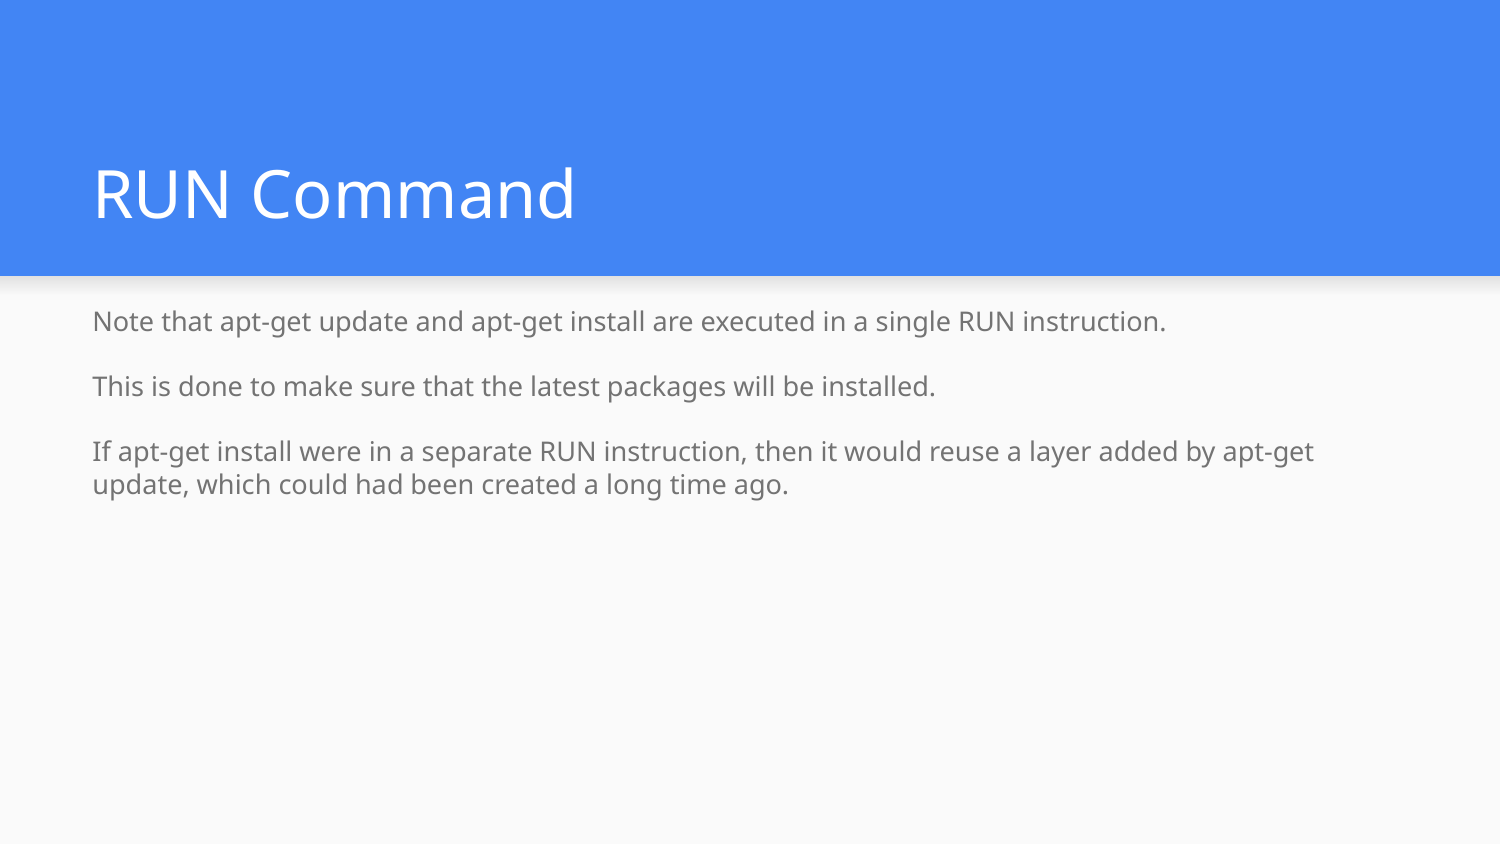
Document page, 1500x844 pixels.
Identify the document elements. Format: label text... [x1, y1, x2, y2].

title RUN Command [77, 121, 1427, 248]
list Note that apt-get update and apt-get install are executed in a single RUN instruction. This is done to make sure that the latest packages will be installed. If apt-get install were in a separate RUN instruction, then it would reuse a layer added by apt-get update, which could had been created a long time ago. [77, 289, 1427, 836]
